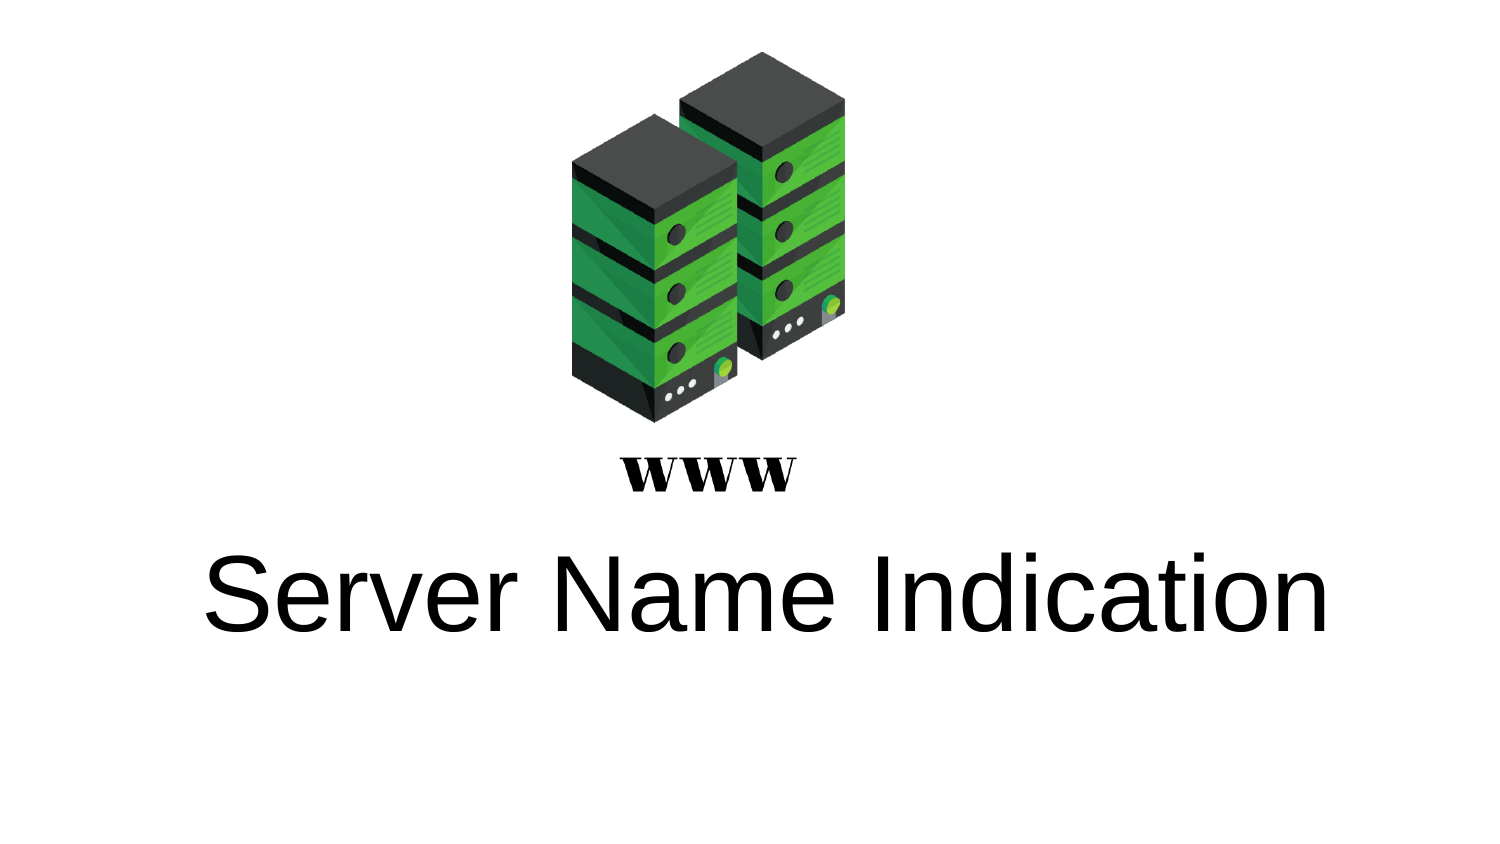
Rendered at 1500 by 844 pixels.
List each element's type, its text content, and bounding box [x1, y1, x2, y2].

title Server Name Indication [84, 503, 1449, 669]
picture [559, 15, 878, 514]
